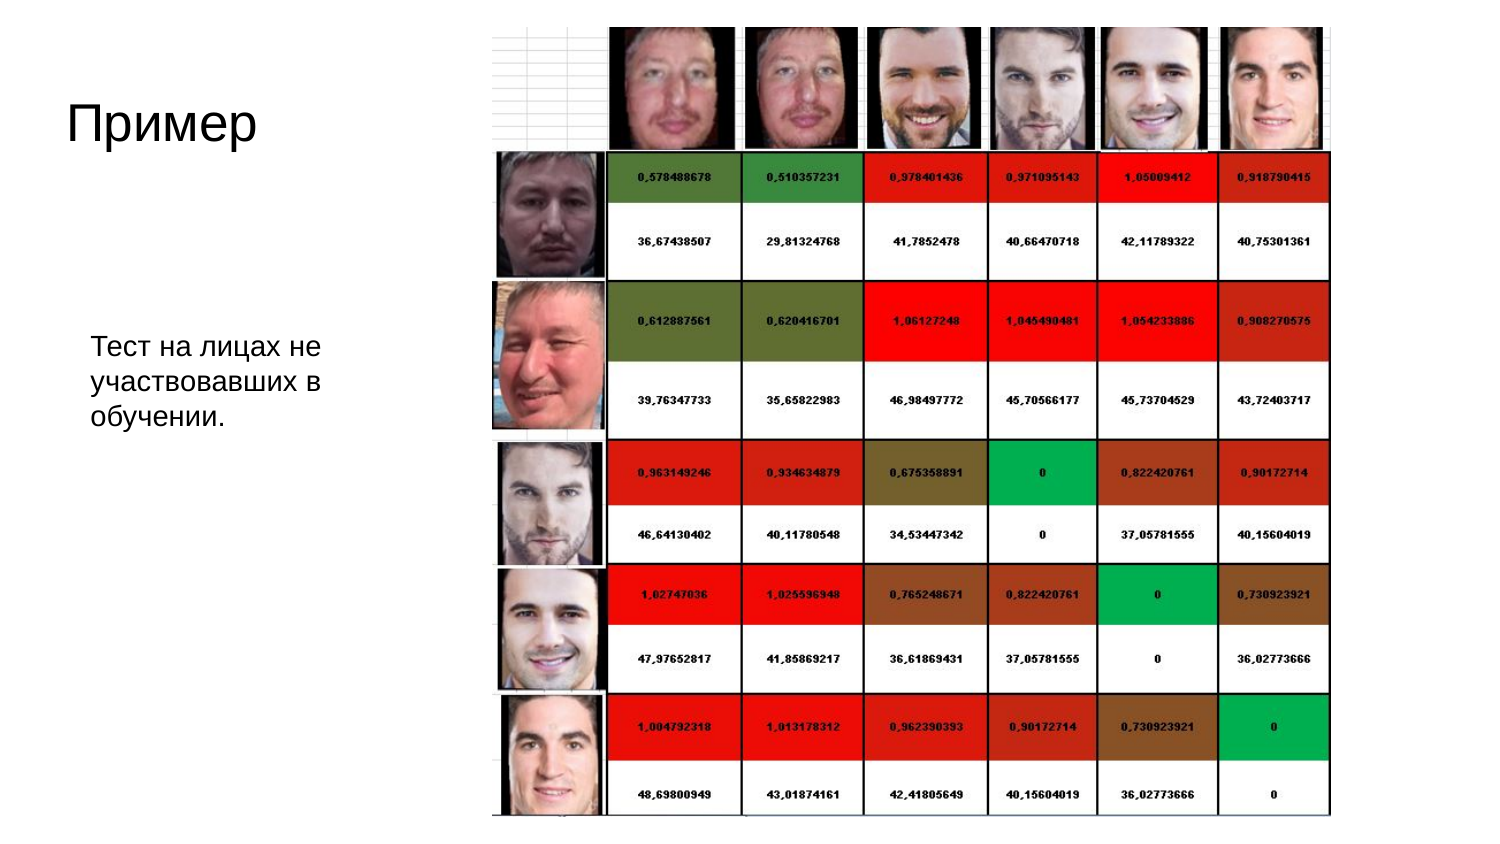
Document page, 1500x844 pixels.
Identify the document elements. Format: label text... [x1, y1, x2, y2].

title Пример [51, 72, 344, 167]
picture [492, 26, 1331, 817]
text_box Тест на лицах не участвовавших в обучении. [75, 312, 390, 448]
